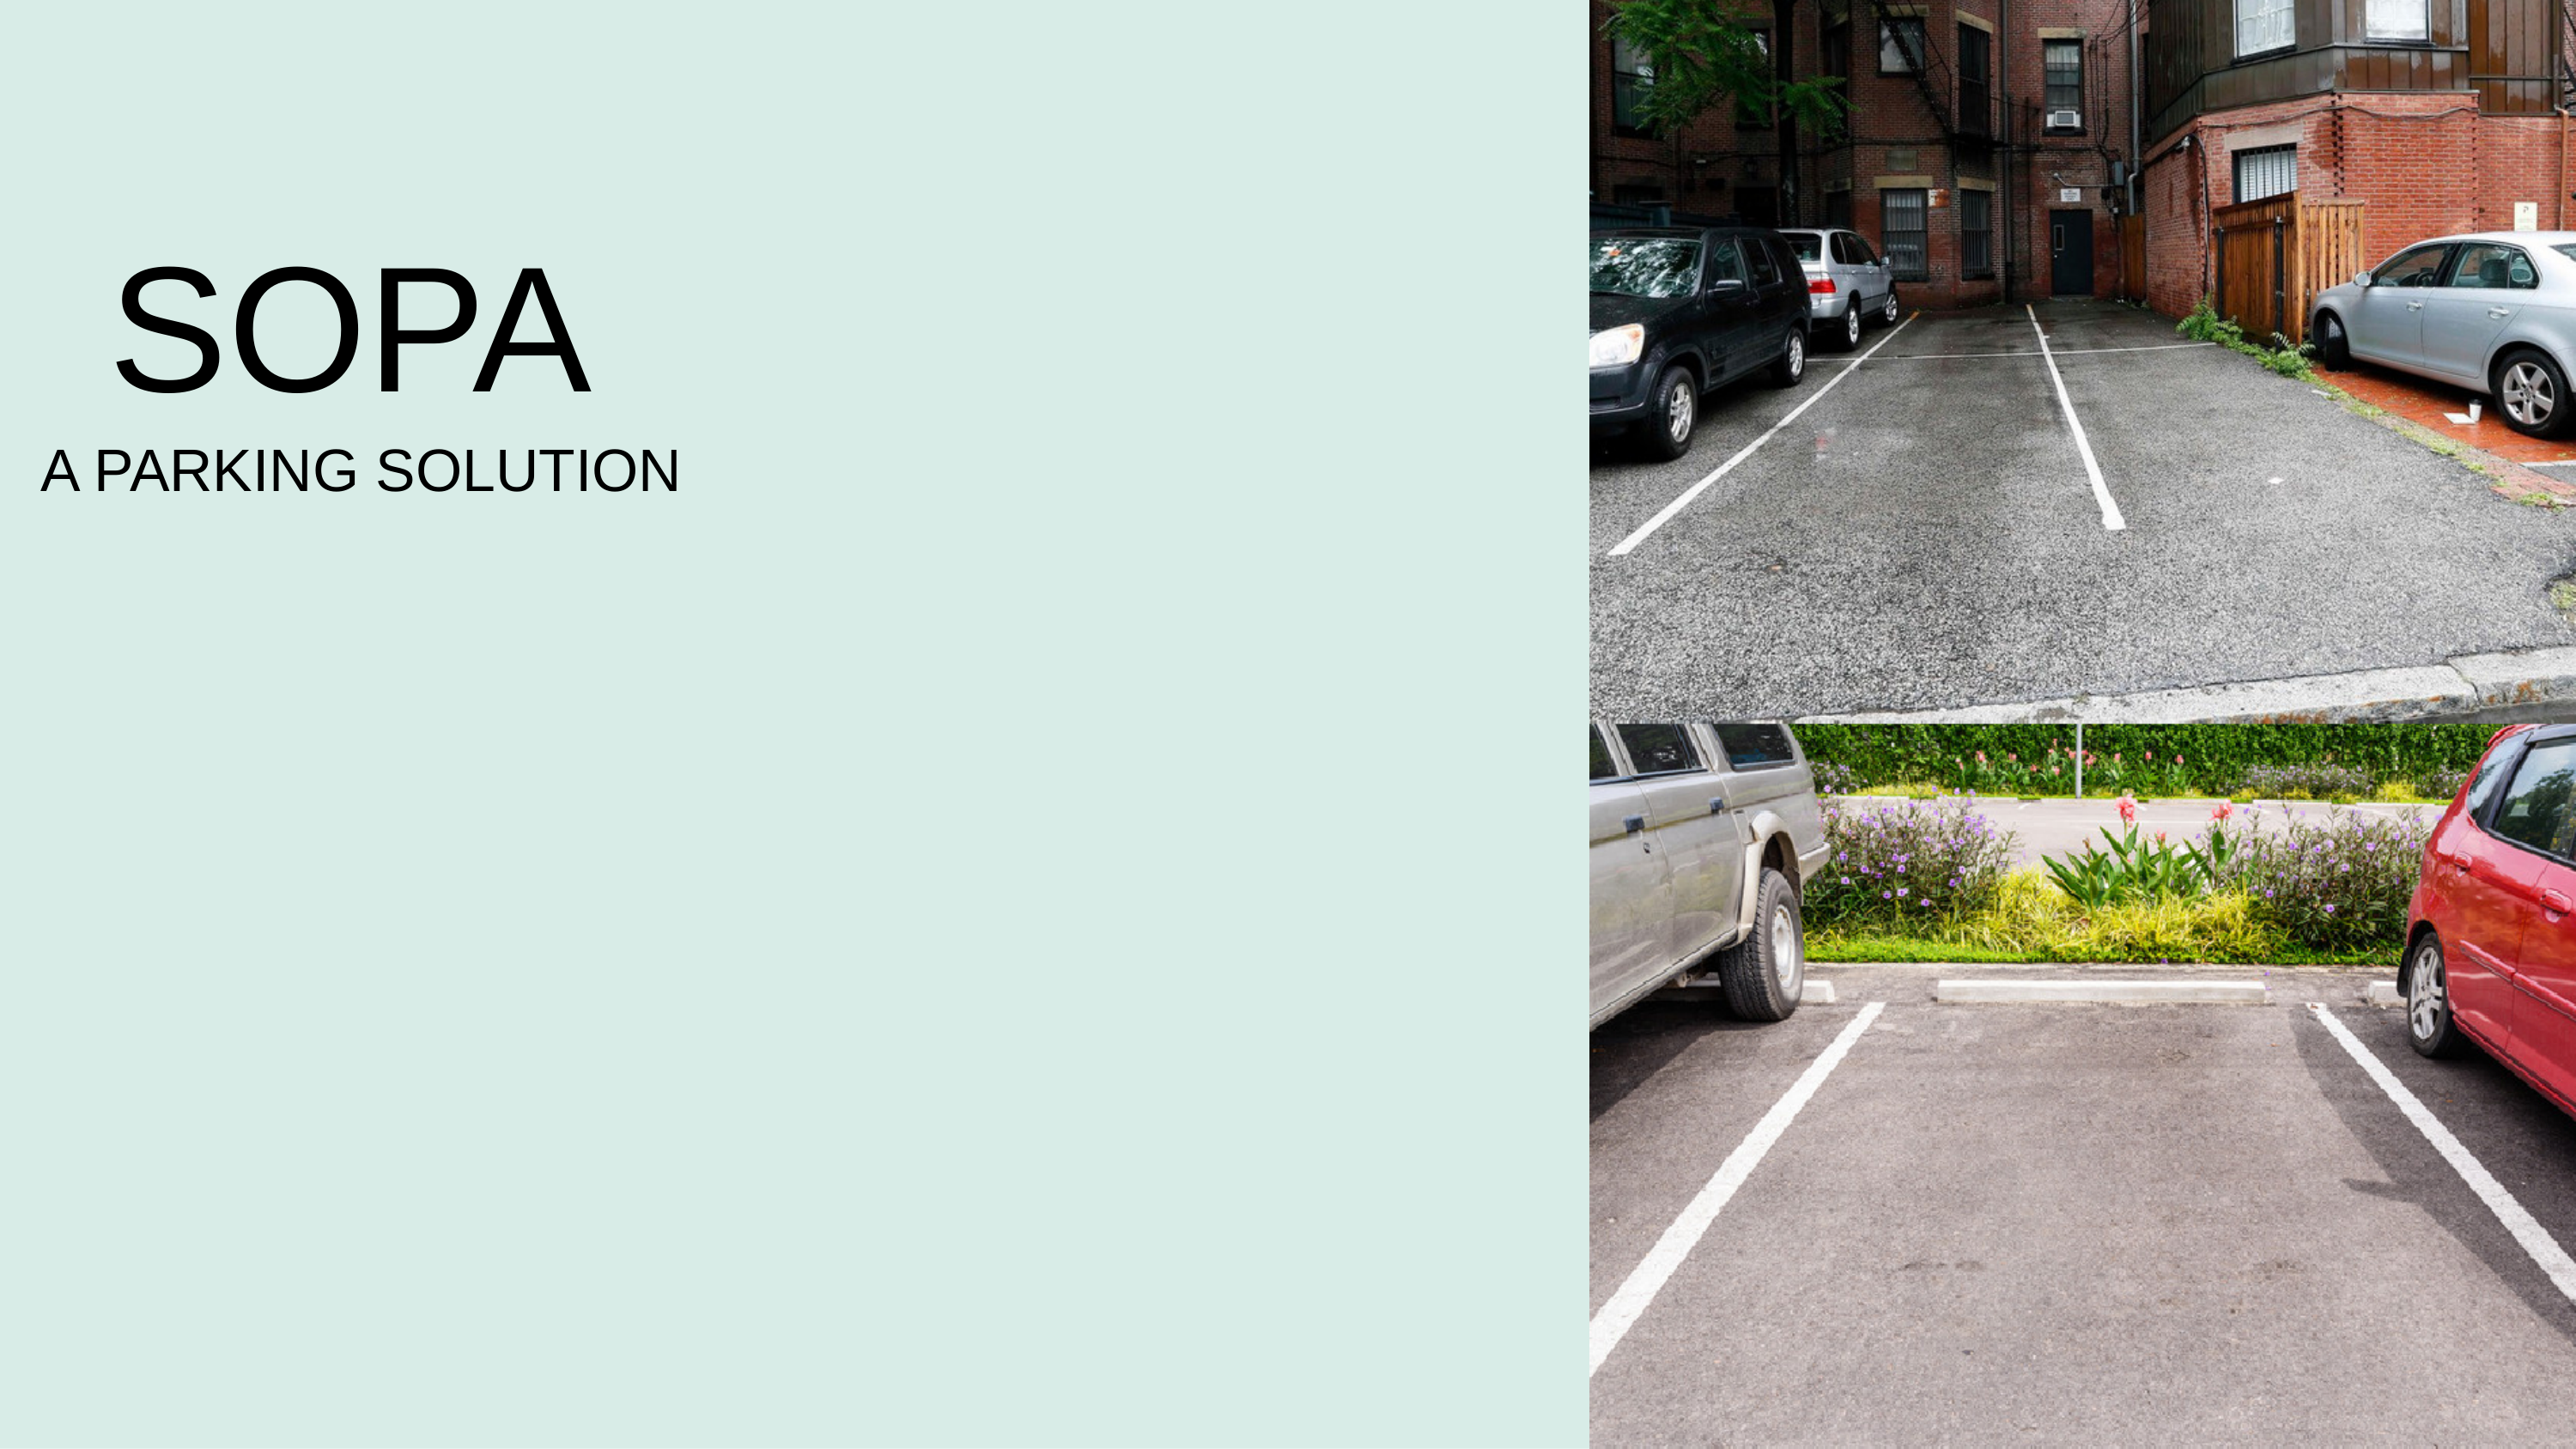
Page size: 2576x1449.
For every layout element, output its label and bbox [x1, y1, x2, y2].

text_box [0, 0, 2576, 1449]
